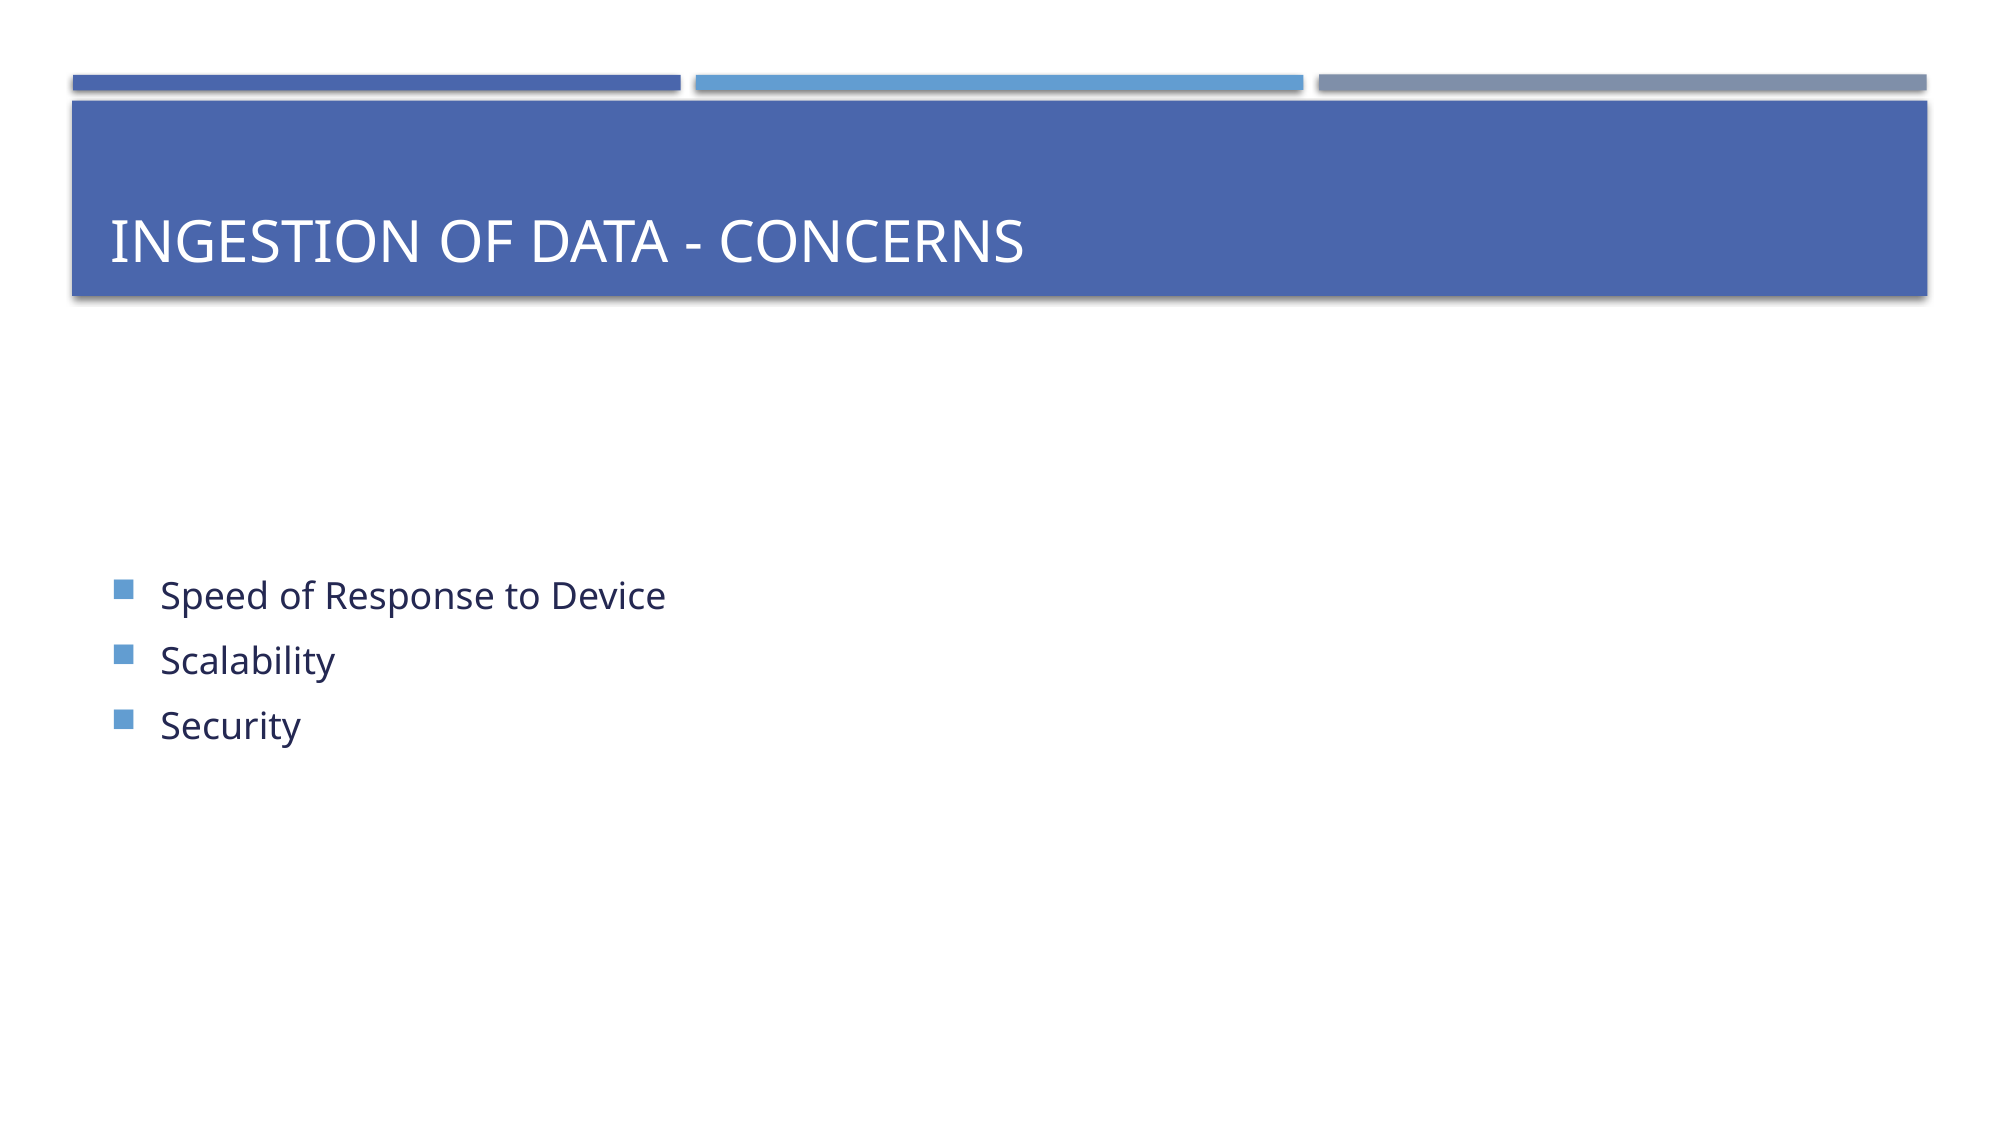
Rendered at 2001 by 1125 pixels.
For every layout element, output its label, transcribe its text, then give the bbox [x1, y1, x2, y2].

list Speed of Response to Device Scalability Security [95, 357, 1905, 962]
title Ingestion of Data - Concerns [95, 115, 1905, 282]
